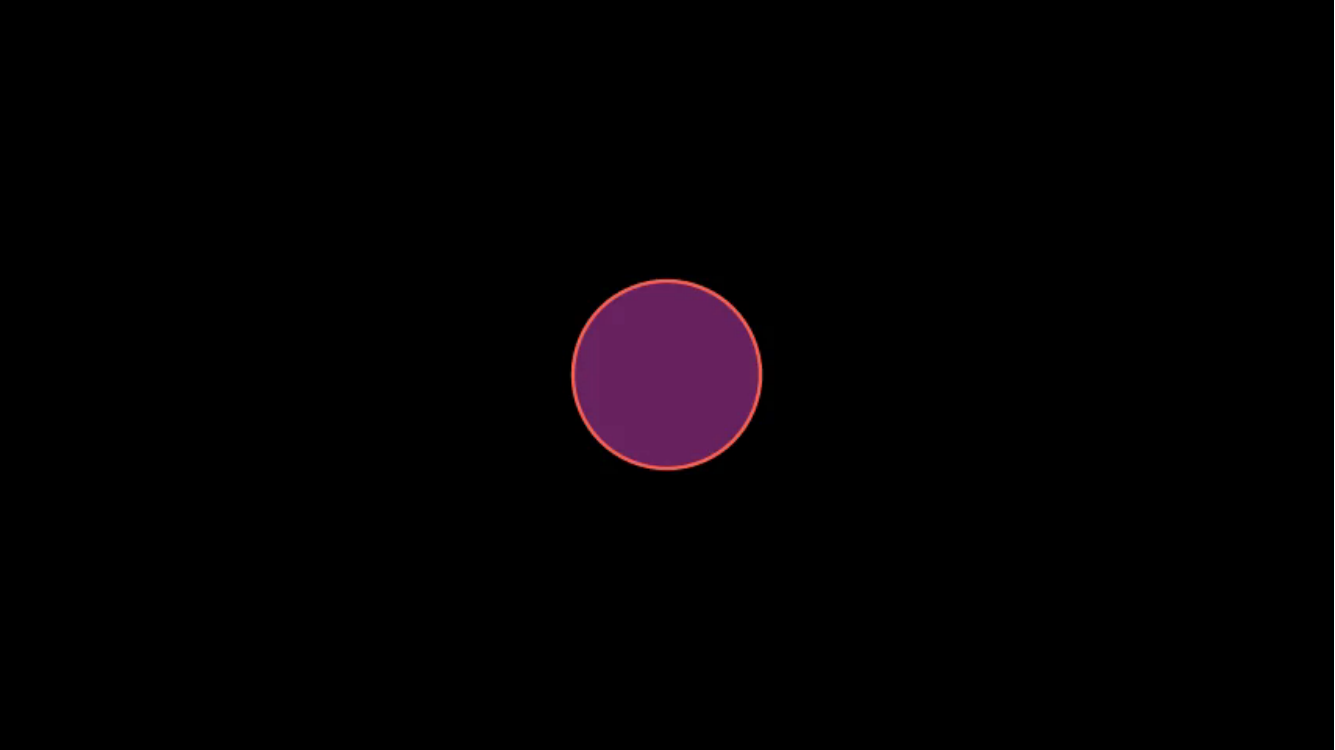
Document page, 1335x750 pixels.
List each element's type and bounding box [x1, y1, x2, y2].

text_box [0, 0, 1335, 750]
